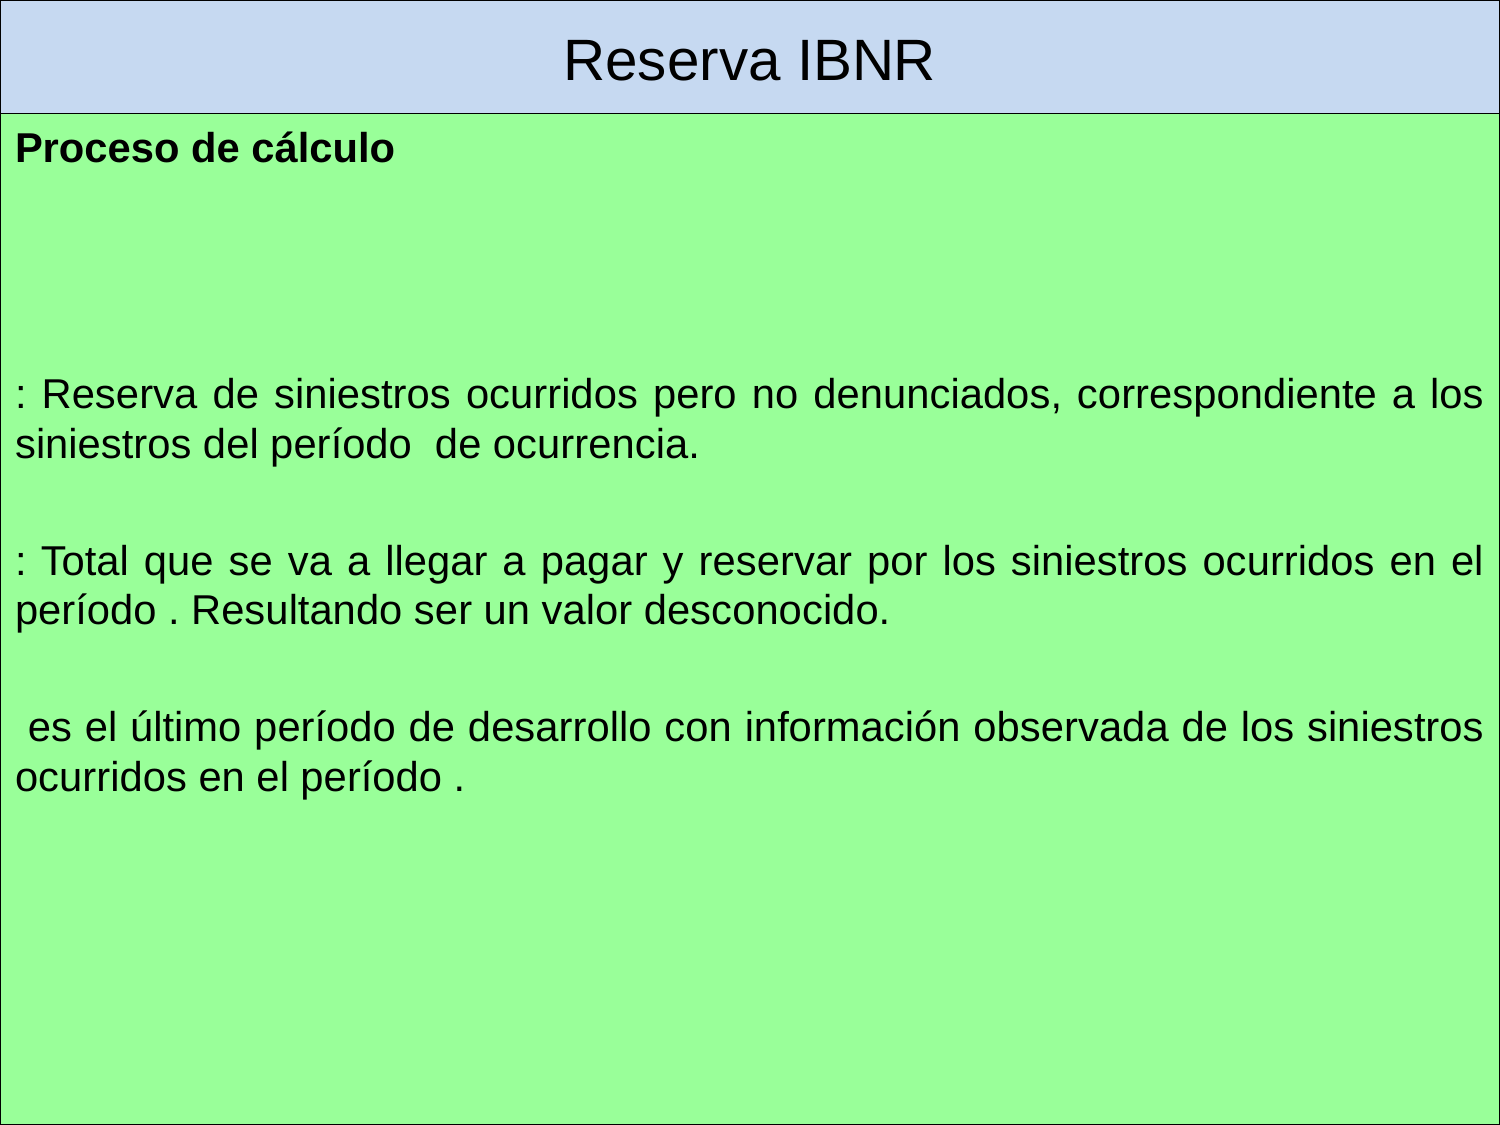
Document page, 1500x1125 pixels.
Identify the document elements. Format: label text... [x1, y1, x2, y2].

title Reserva IBNR [0, 0, 1500, 113]
